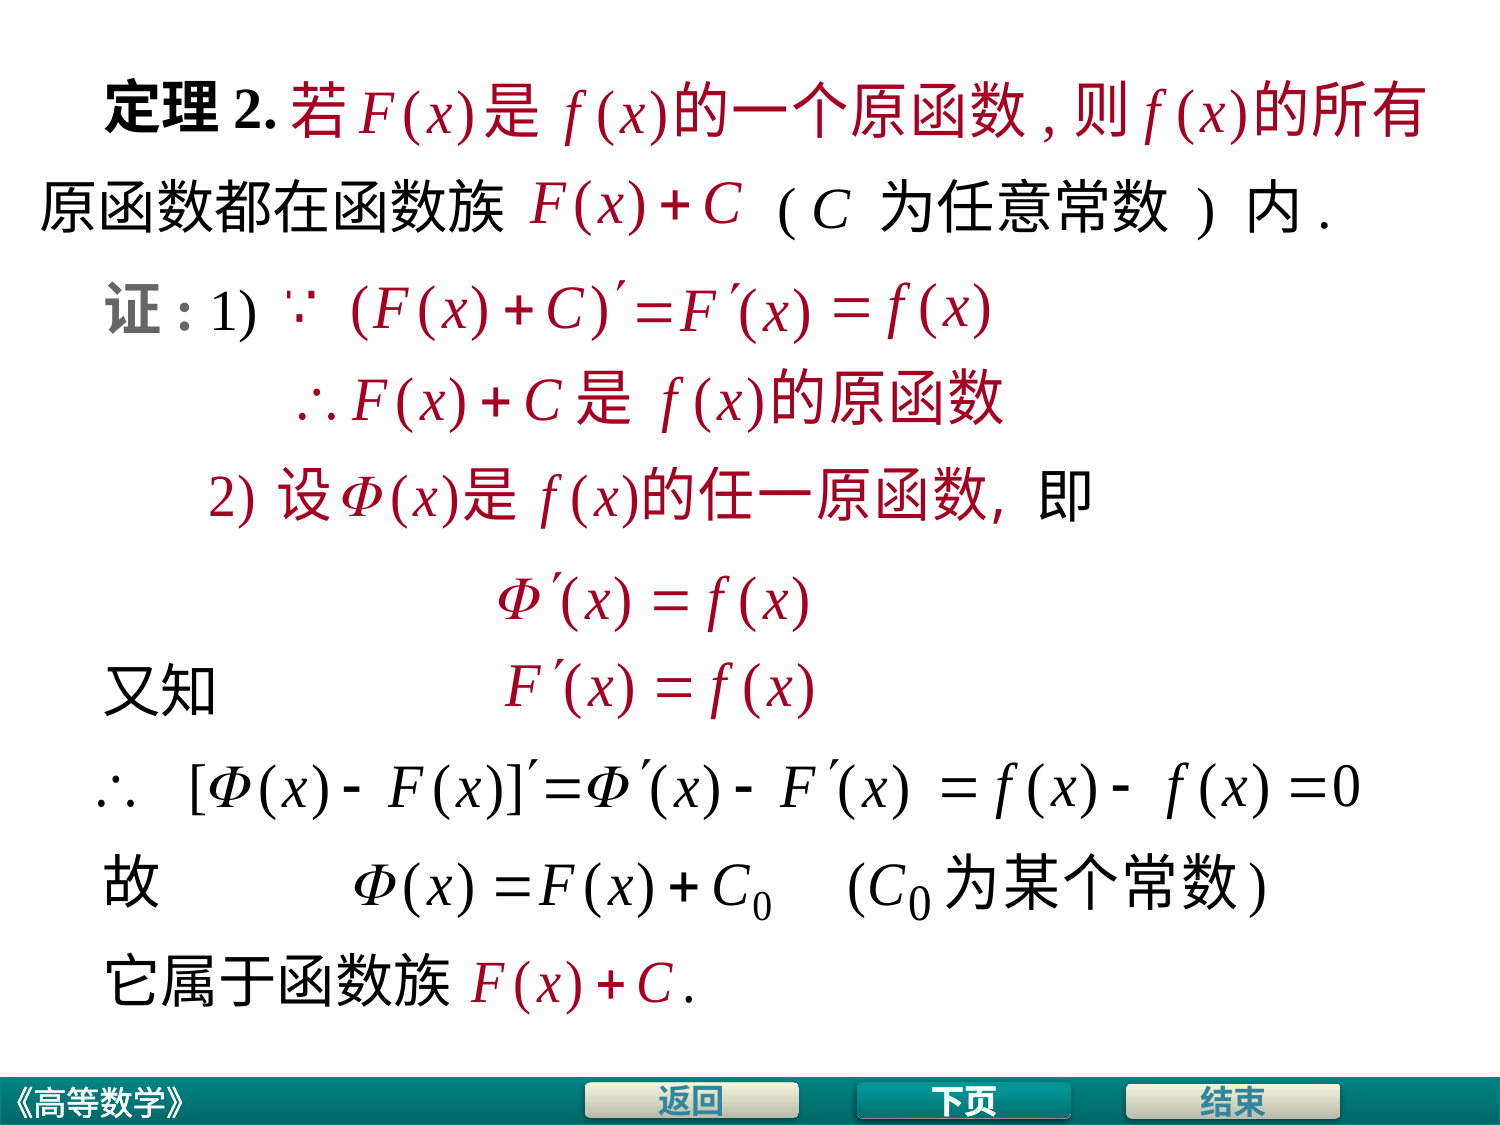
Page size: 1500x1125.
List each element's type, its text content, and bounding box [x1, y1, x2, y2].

text_box 它属于函数族 [87, 936, 513, 1022]
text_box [537, 755, 913, 826]
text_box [288, 77, 1059, 152]
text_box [844, 847, 1271, 926]
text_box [932, 756, 1363, 825]
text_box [627, 279, 814, 349]
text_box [287, 276, 626, 347]
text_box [524, 174, 749, 242]
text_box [205, 467, 1006, 535]
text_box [466, 955, 696, 1021]
title 定理2. [88, 62, 401, 162]
text_box 又知 [87, 646, 350, 732]
text_box 故 [87, 837, 213, 923]
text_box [97, 755, 537, 826]
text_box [499, 655, 818, 725]
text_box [1072, 74, 1434, 151]
text_box 证: 1) [88, 264, 326, 350]
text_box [495, 568, 813, 638]
text_box ( C 为任意常数 ) 内. [762, 163, 1325, 248]
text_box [824, 276, 994, 345]
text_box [351, 851, 776, 926]
text_box 原函数都在函数族 [24, 162, 575, 248]
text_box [298, 364, 1026, 438]
text_box 下页 [857, 1082, 1072, 1118]
text_box 即 [1021, 452, 1110, 537]
